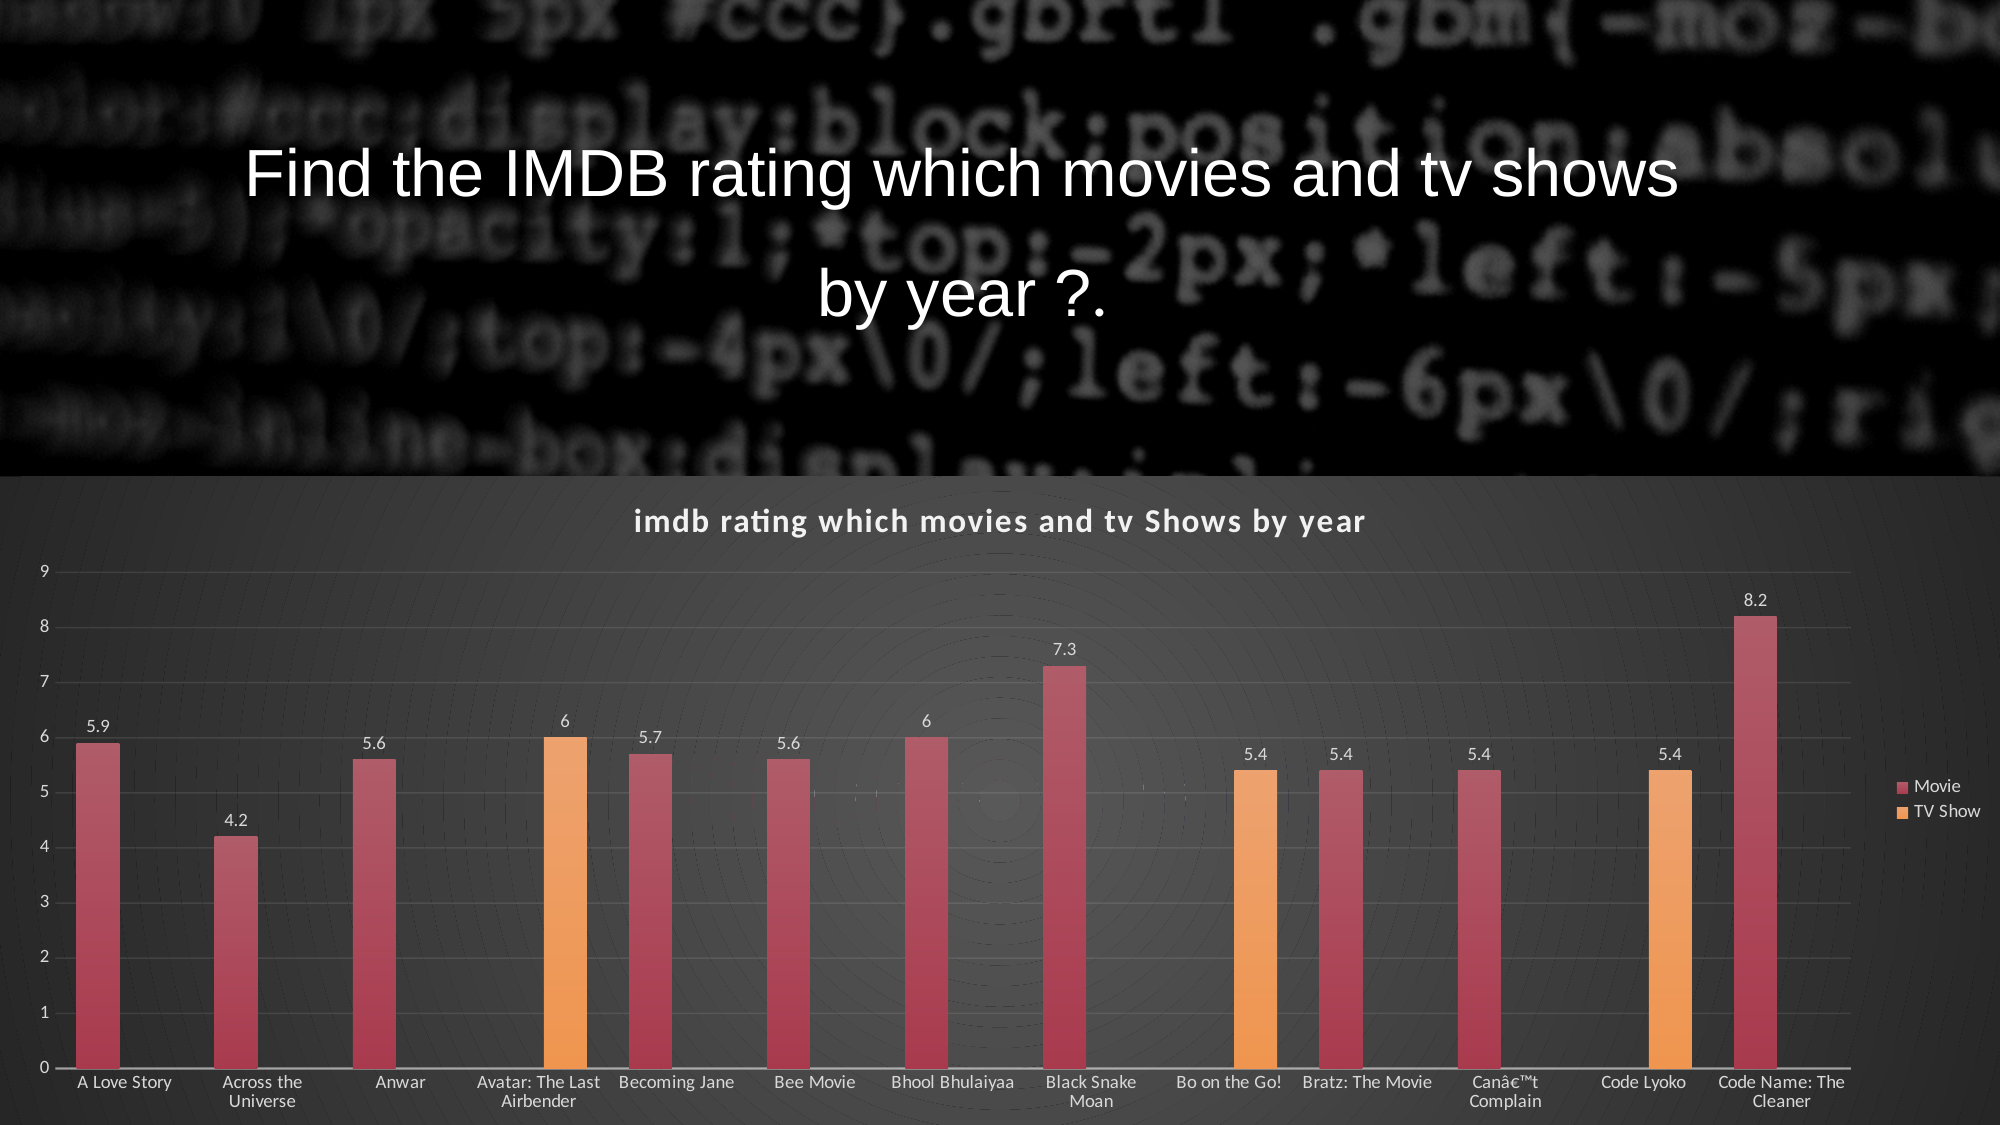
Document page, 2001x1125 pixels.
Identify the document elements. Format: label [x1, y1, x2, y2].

picture [0, 0, 2000, 476]
chart [0, 476, 2000, 1125]
